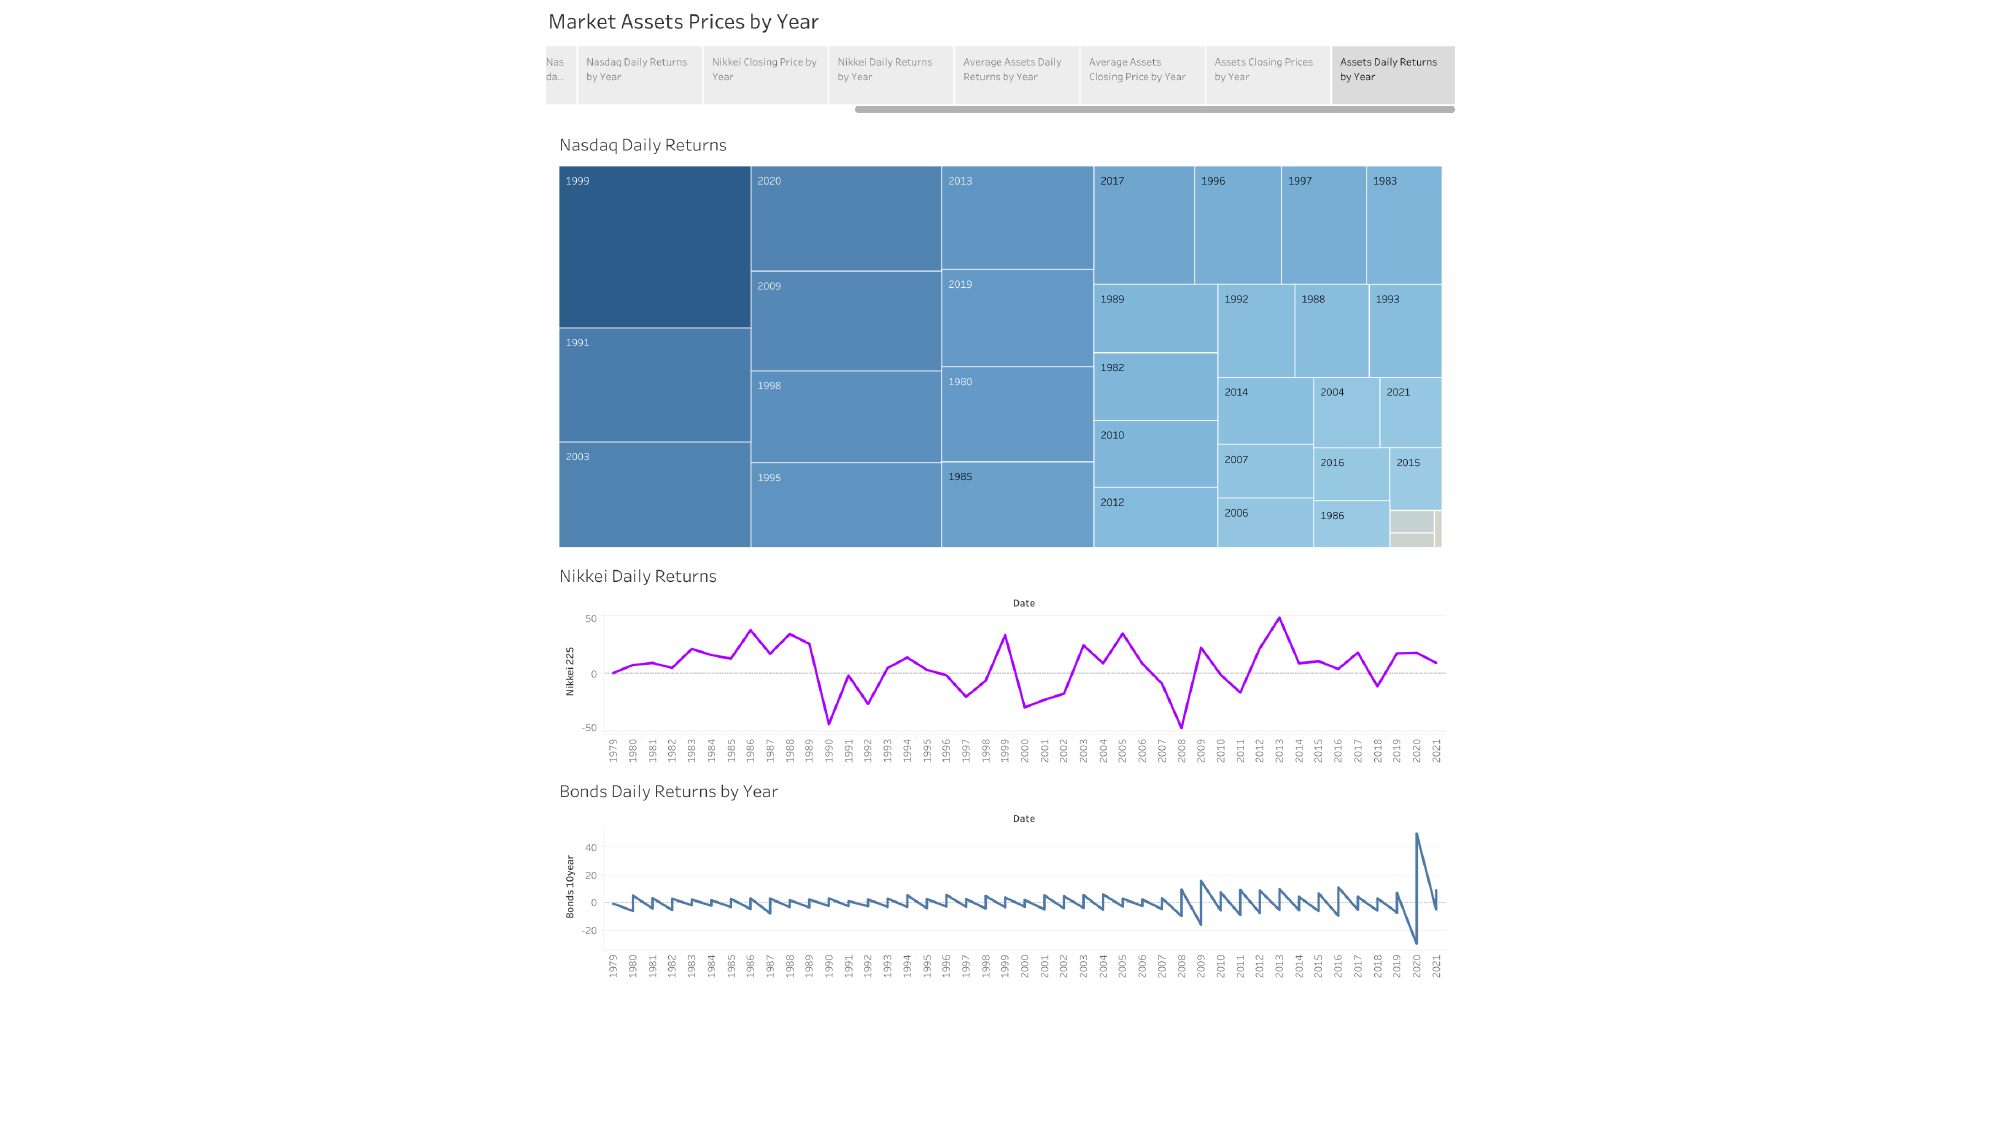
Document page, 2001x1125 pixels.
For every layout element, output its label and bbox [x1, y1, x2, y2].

picture [539, 0, 1461, 1125]
